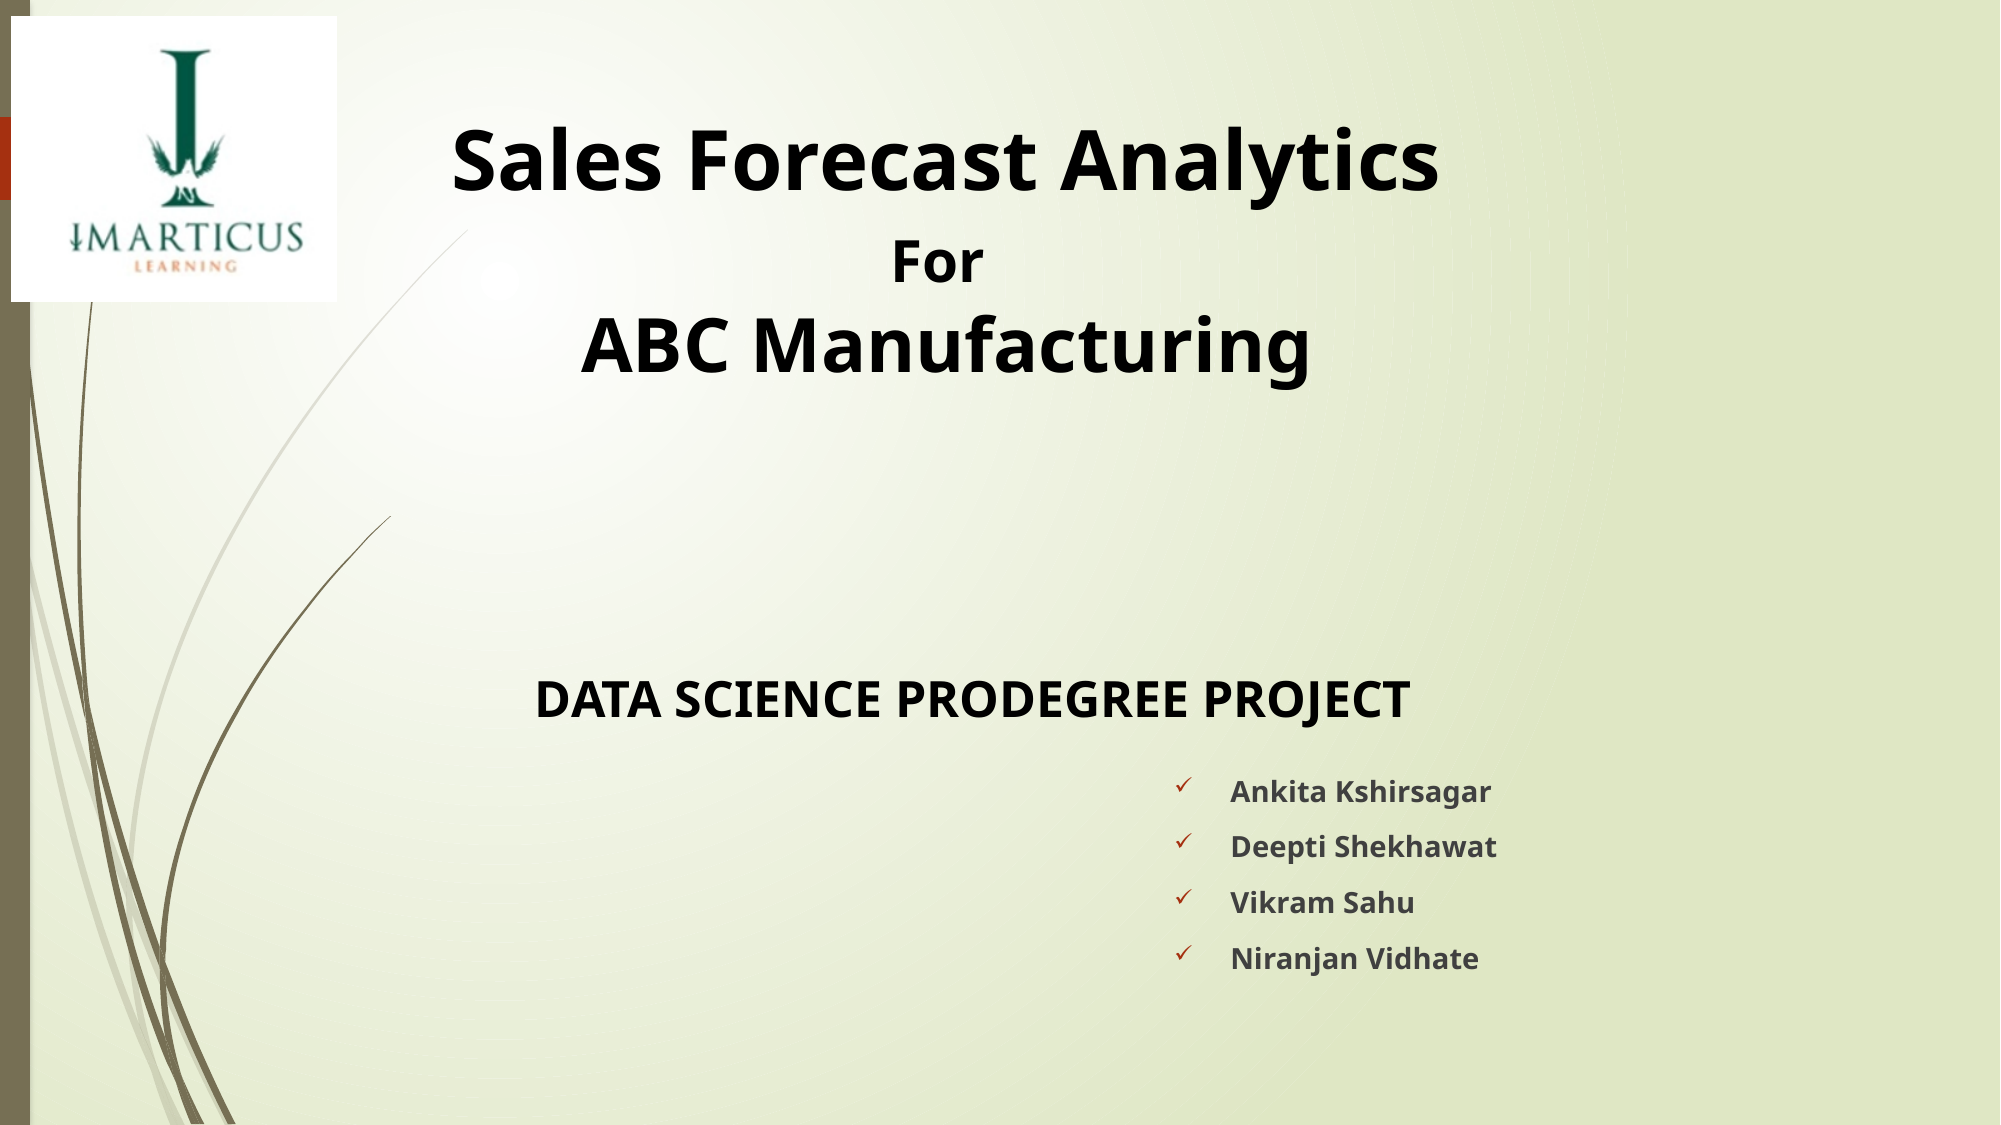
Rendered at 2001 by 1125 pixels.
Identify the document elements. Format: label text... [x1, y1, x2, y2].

text_box Sales Forecast Analytics For ABC Manufacturing [434, 99, 1460, 485]
text_box DATA SCIENCE PRODEGREE PROJECT [461, 659, 1486, 755]
picture [11, 16, 338, 302]
text_box Ankita Kshirsagar Deepti Shekhawat Vikram Sahu Niranjan Vidhate [1159, 765, 2000, 1125]
